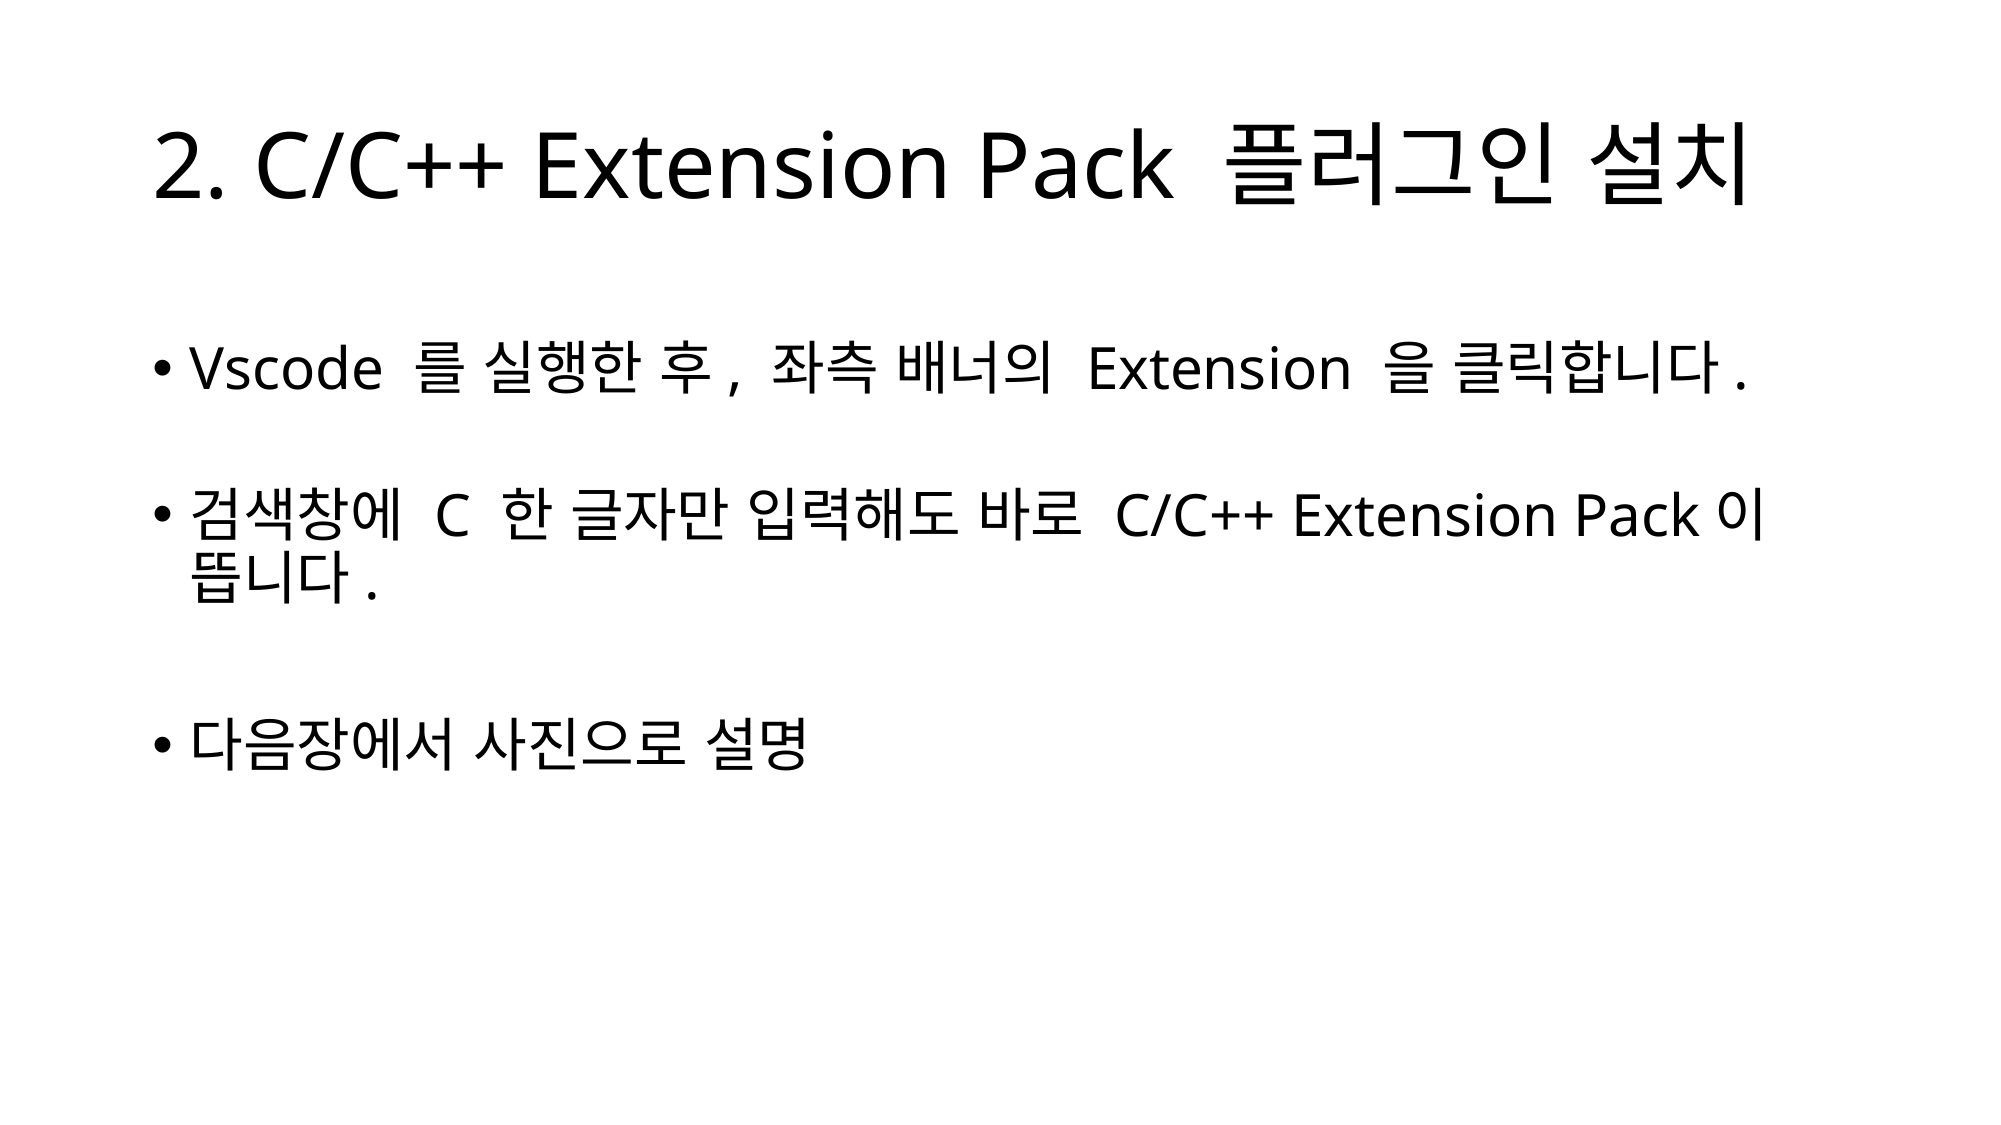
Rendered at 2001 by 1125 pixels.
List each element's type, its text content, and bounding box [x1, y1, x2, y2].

list Vscode 를 실행한 후, 좌측 배너의 Extension 을 클릭합니다. 검색창에 C 한 글자만 입력해도 바로 C/C++ Extension Pack이 뜹니다. 다음장에서 사진으로 설명 [137, 240, 1825, 955]
title 2. C/C++ Extension Pack 플러그인 설치 [137, 59, 1863, 278]
